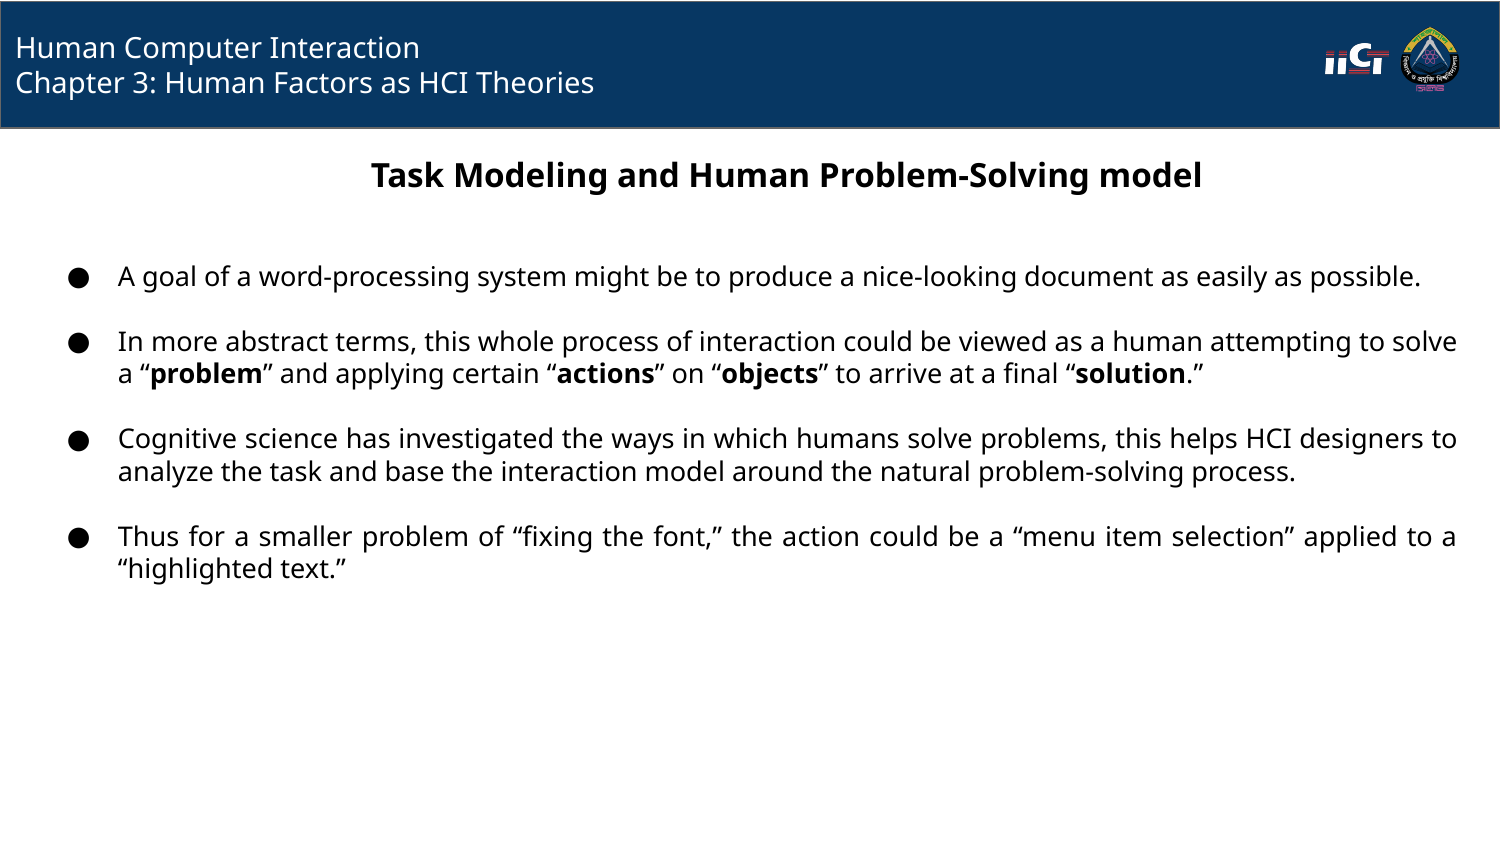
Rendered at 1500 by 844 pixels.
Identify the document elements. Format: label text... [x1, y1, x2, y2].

picture [1324, 43, 1391, 75]
text_box Task Modeling and Human Problem-Solving model A goal of a word-processing system might be to produce a nice-looking document as easily as possible. In more abstract terms, this whole process of interaction could be viewed as a human attempting to solve a “problem” and applying certain “actions” on “objects” to arrive at a final “solution.” Cognitive science has investigated the ways in which humans solve problems, this helps HCI designers to analyze the task and base the interaction model around the natural problem-solving process. Thus for a smaller problem of “fixing the font,” the action could be a “menu item selection” applied to a “highlighted text.” [27, 139, 1473, 695]
picture [1399, 26, 1460, 92]
text_box Human Computer Interaction Chapter 3: Human Factors as HCI Theories [0, 1, 1500, 128]
